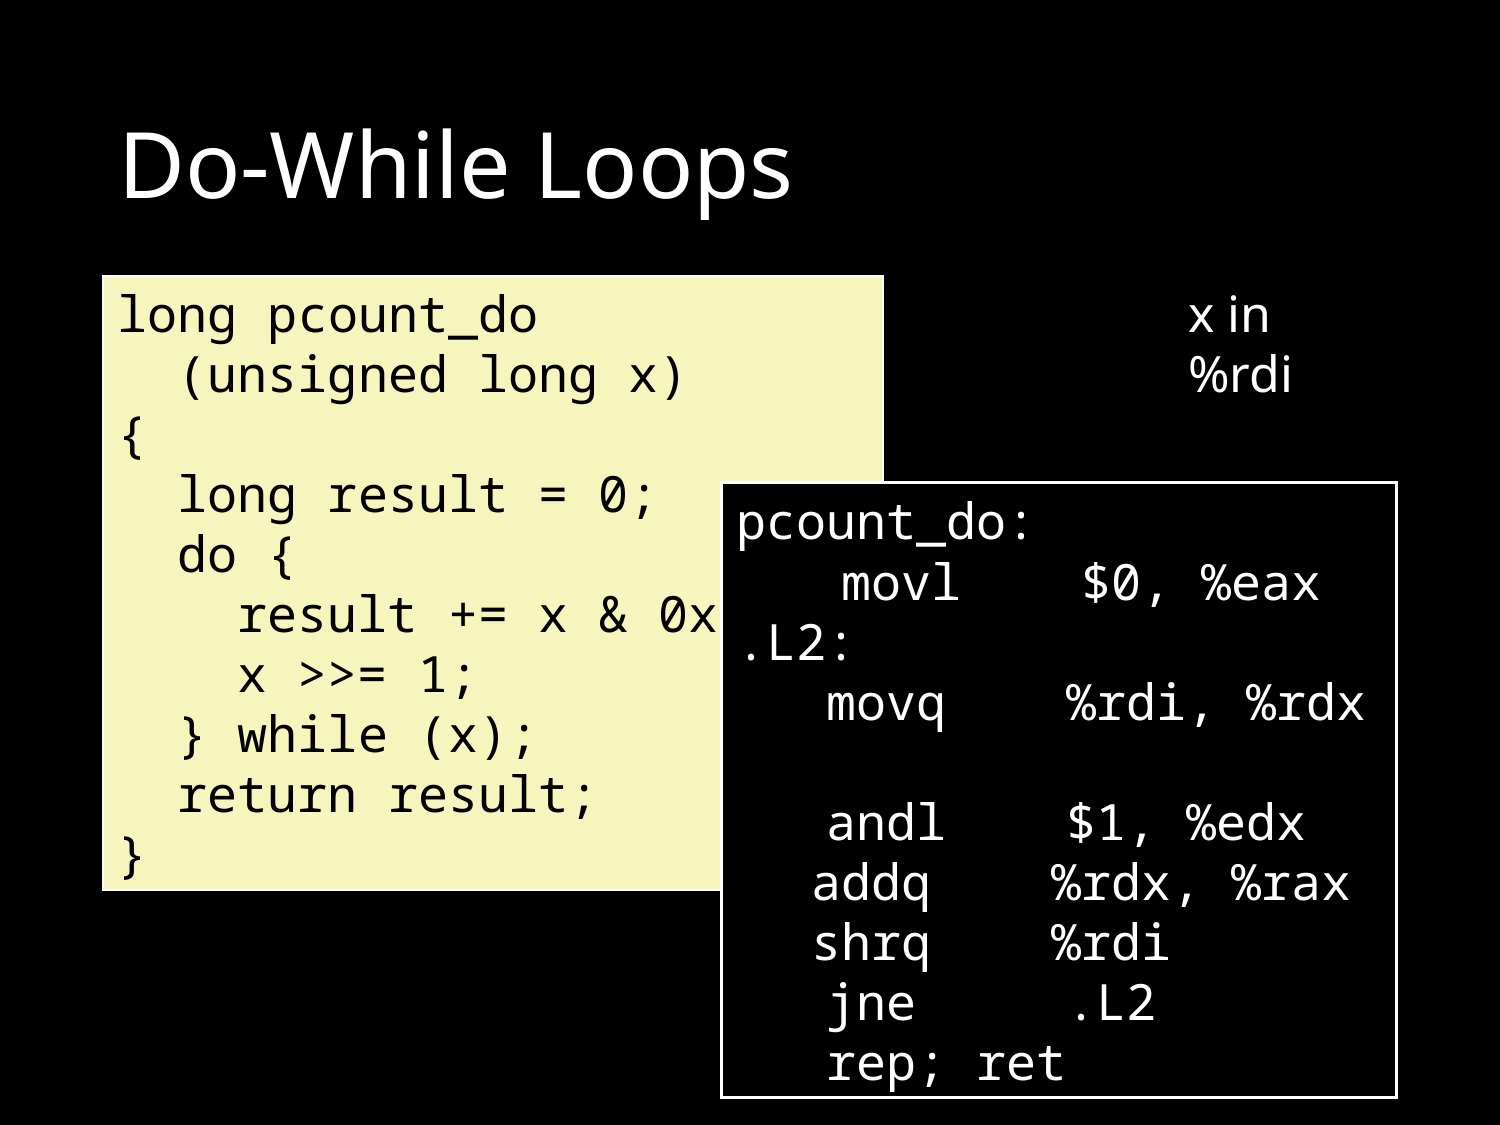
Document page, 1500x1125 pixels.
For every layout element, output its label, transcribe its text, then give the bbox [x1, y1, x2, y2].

text_box x in %rdi [1173, 275, 1397, 411]
text_box long pcount_do (unsigned long x) { long result = 0; do { result += x & 0x1; x >>= 1; } while (x); return result; } [103, 275, 883, 891]
text_box pcount_do: movl $0, %eax .L2: movq %rdi, %rdx andl $1, %edx addq %rdx, %rax shrq %rdi jne .L2 rep; ret [720, 481, 1398, 1099]
title Do-While Loops [103, 59, 1397, 278]
slide_number 17 [1059, 1099, 1397, 1103]
